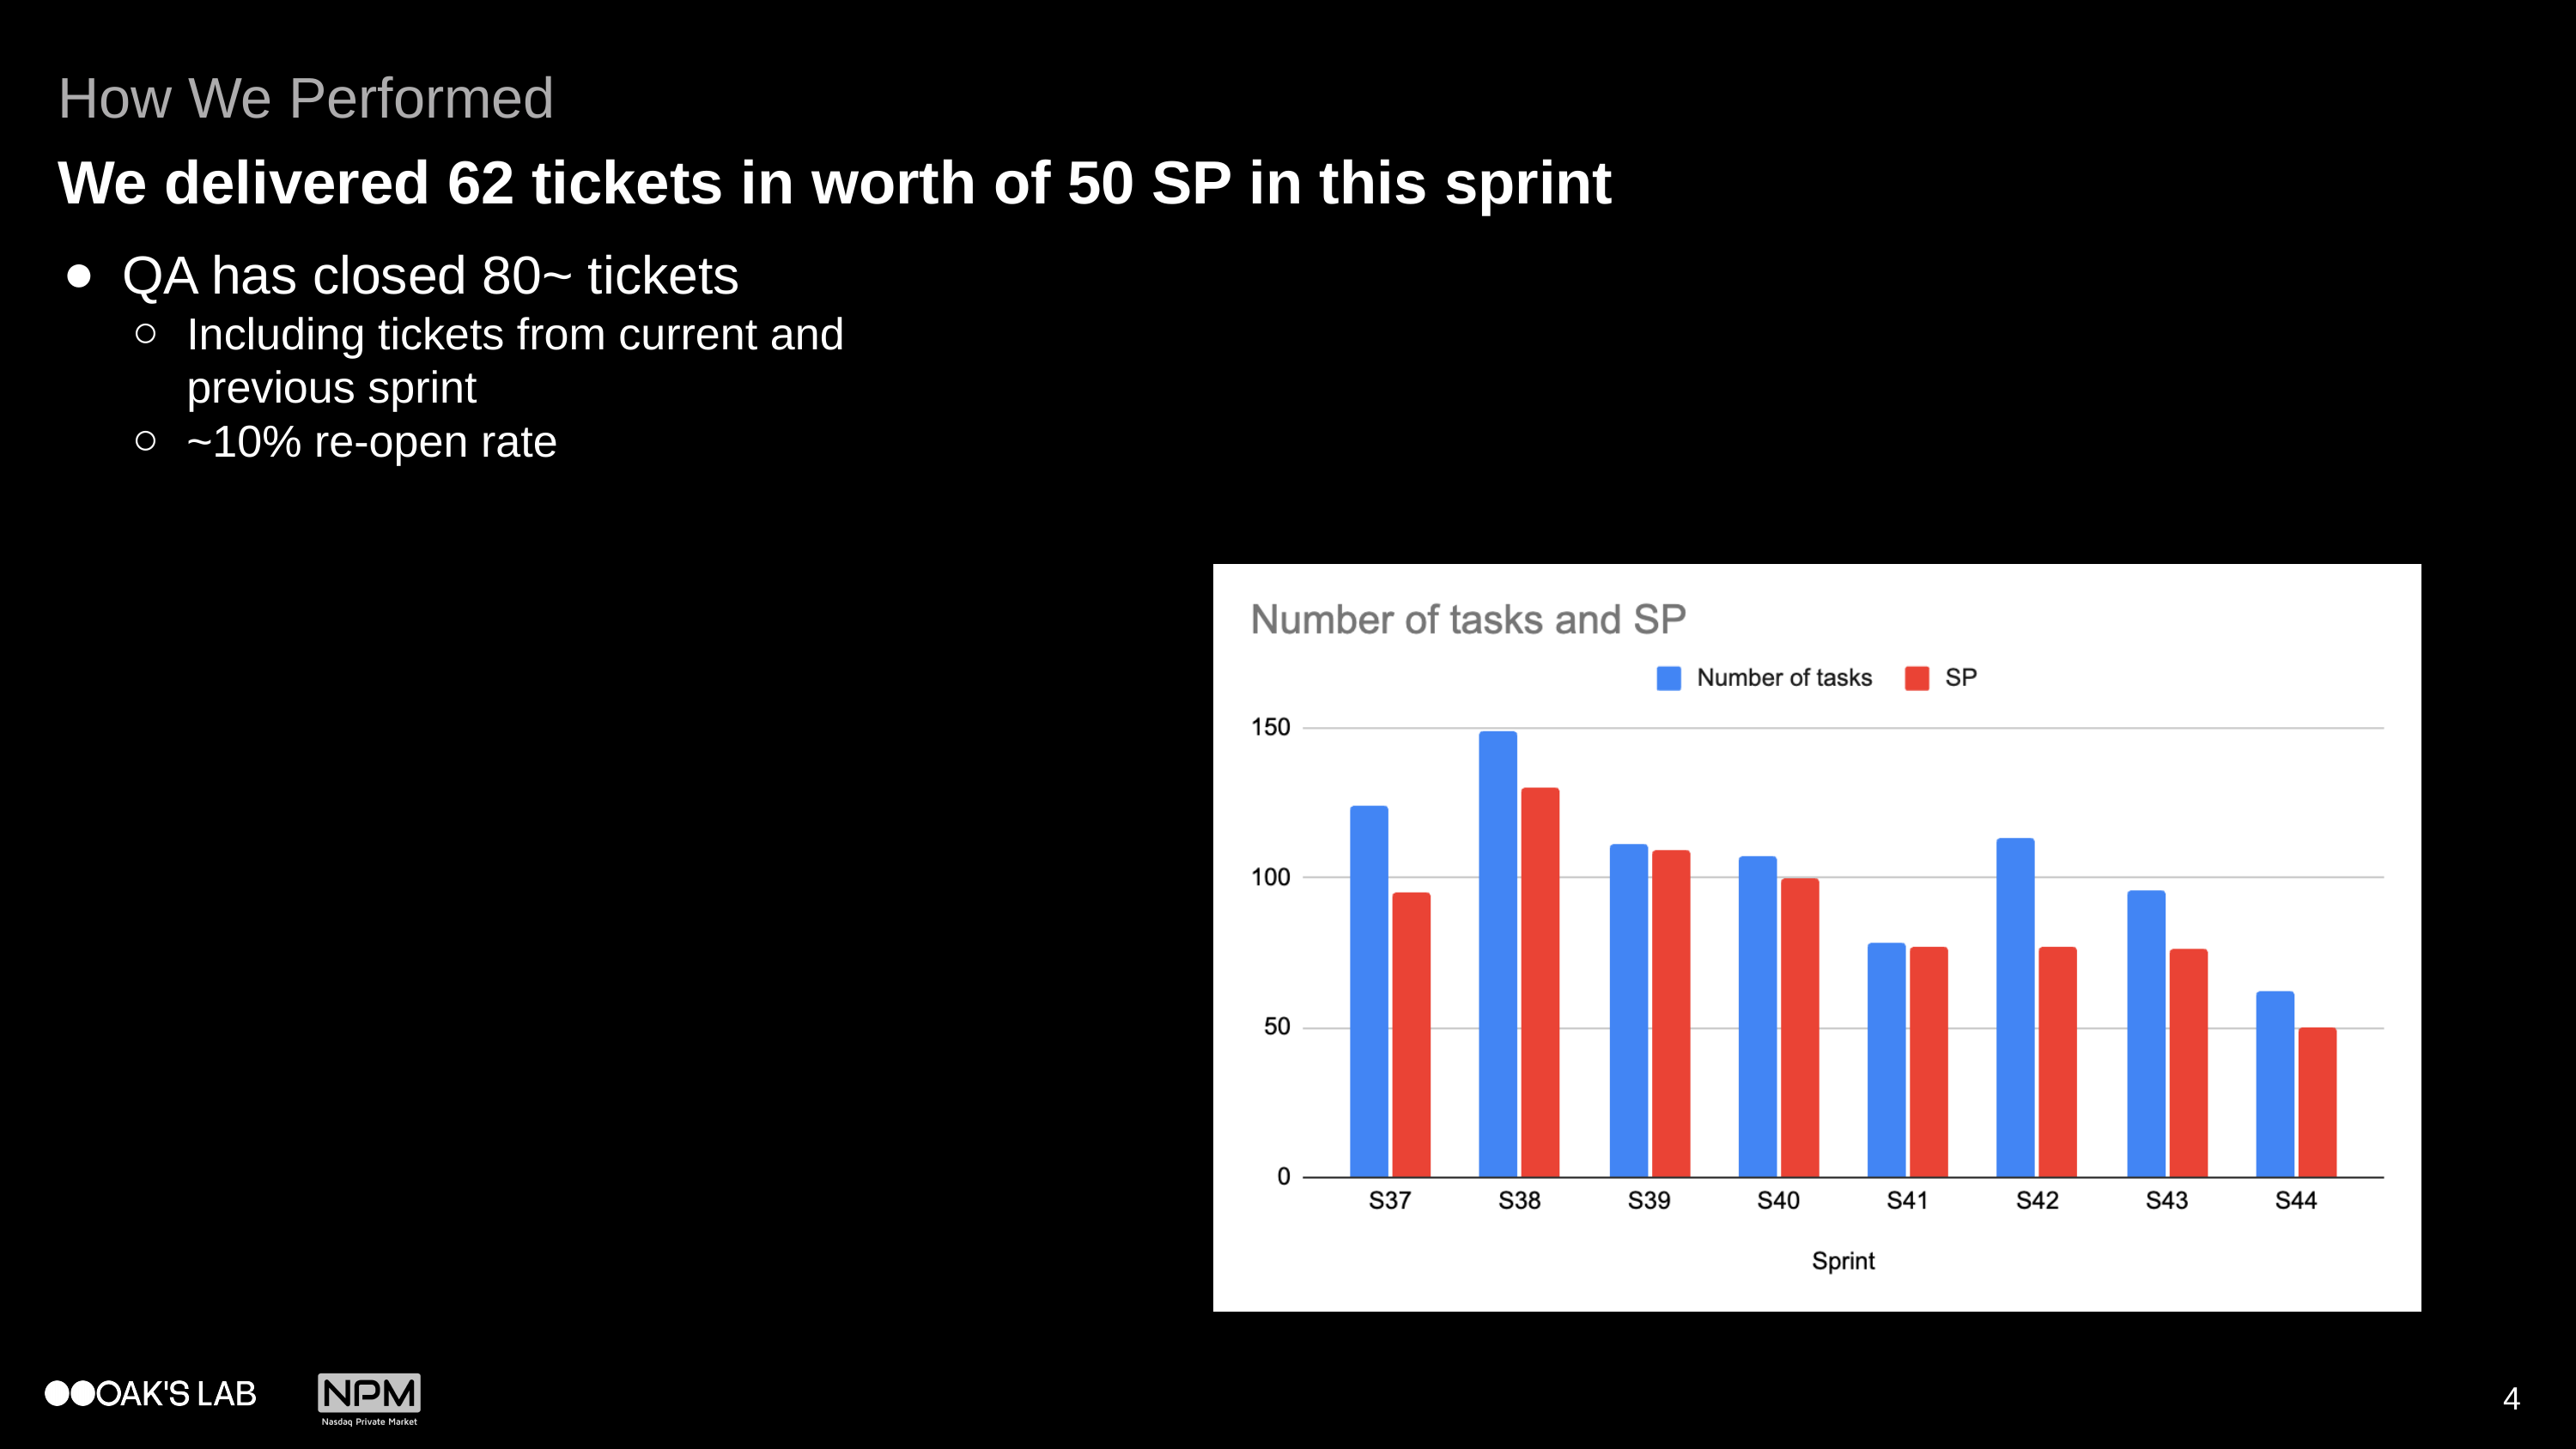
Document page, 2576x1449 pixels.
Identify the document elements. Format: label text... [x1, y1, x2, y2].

title How We Performed [45, 47, 2519, 130]
picture [1212, 564, 2421, 1312]
picture [45, 1380, 256, 1406]
slide_number ‹#› [2379, 1365, 2534, 1422]
picture [316, 1371, 422, 1428]
title We delivered 62 tickets in worth of 50 SP in this sprint [45, 130, 2519, 213]
list QA has closed 80~ tickets Including tickets from current and previous sprint ~10% re-open rate [45, 227, 939, 1312]
